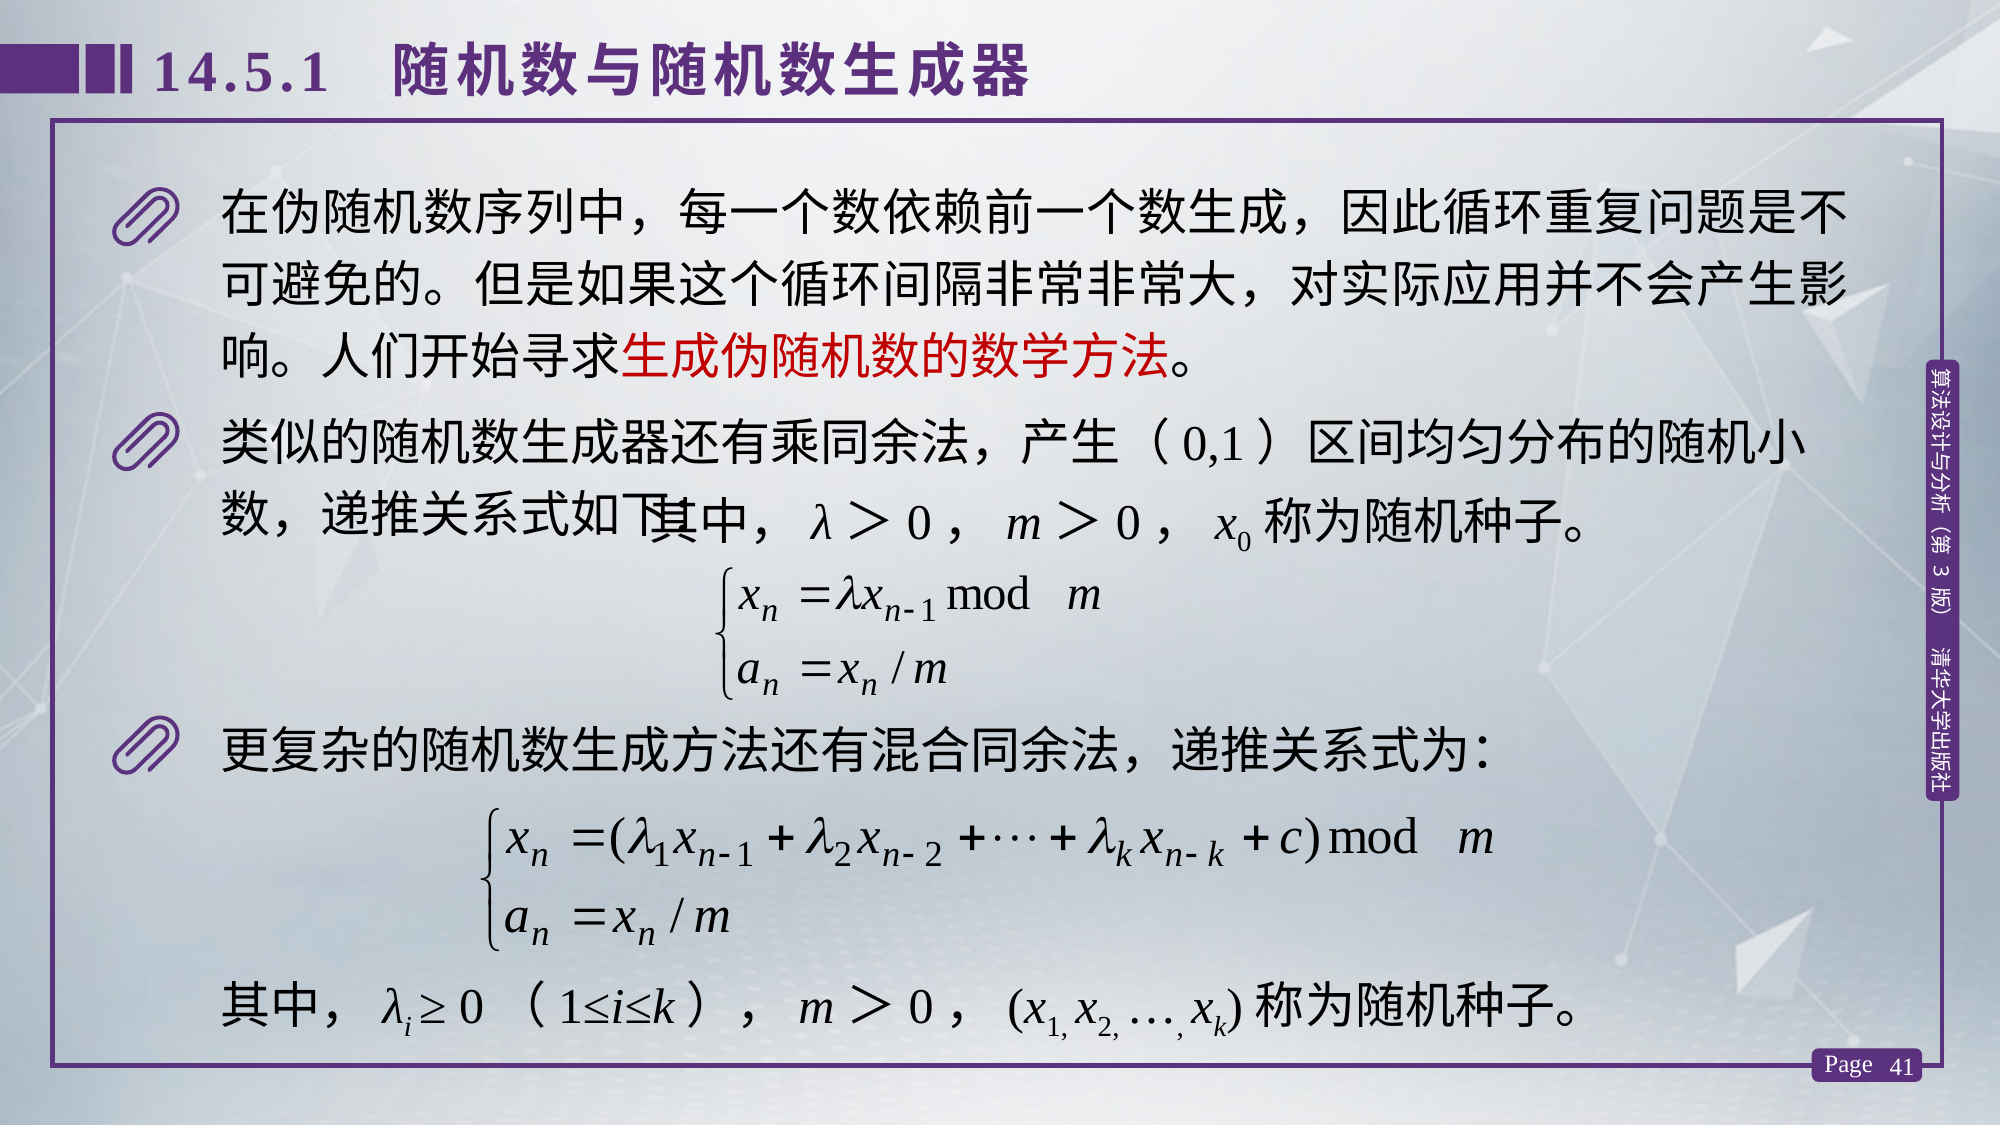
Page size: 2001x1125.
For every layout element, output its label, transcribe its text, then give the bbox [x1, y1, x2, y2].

text_box 在伪随机数序列中，每一个数依赖前一个数生成，因此循环重复问题是不可避免的。但是如果这个循环间隔非常非常大，对实际应用并不会产生影响。人们开始寻求生成伪随机数的数学方法。 [205, 161, 1864, 391]
text_box 14.5.1 随机数与随机数生成器 [137, 26, 1435, 111]
text_box 更复杂的随机数生成方法还有混合同余法，递推关系式为： [205, 711, 1873, 787]
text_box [703, 554, 1115, 714]
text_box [468, 794, 1508, 966]
text_box 其中，λi ≥ 0（1≤i≤k），m＞0，(x1, x2, …, xk)称为随机种子。 [205, 966, 1873, 1050]
text_box [112, 715, 180, 775]
text_box [112, 412, 180, 472]
text_box 类似的随机数生成器还有乘同余法，产生（0,1）区间均匀分布的随机小数，递推关系式如下： [205, 391, 1864, 550]
text_box [112, 187, 180, 247]
picture [0, 0, 2000, 1125]
text_box 其中，λ＞0，m＞0，x0称为随机种子。 [634, 481, 1616, 565]
